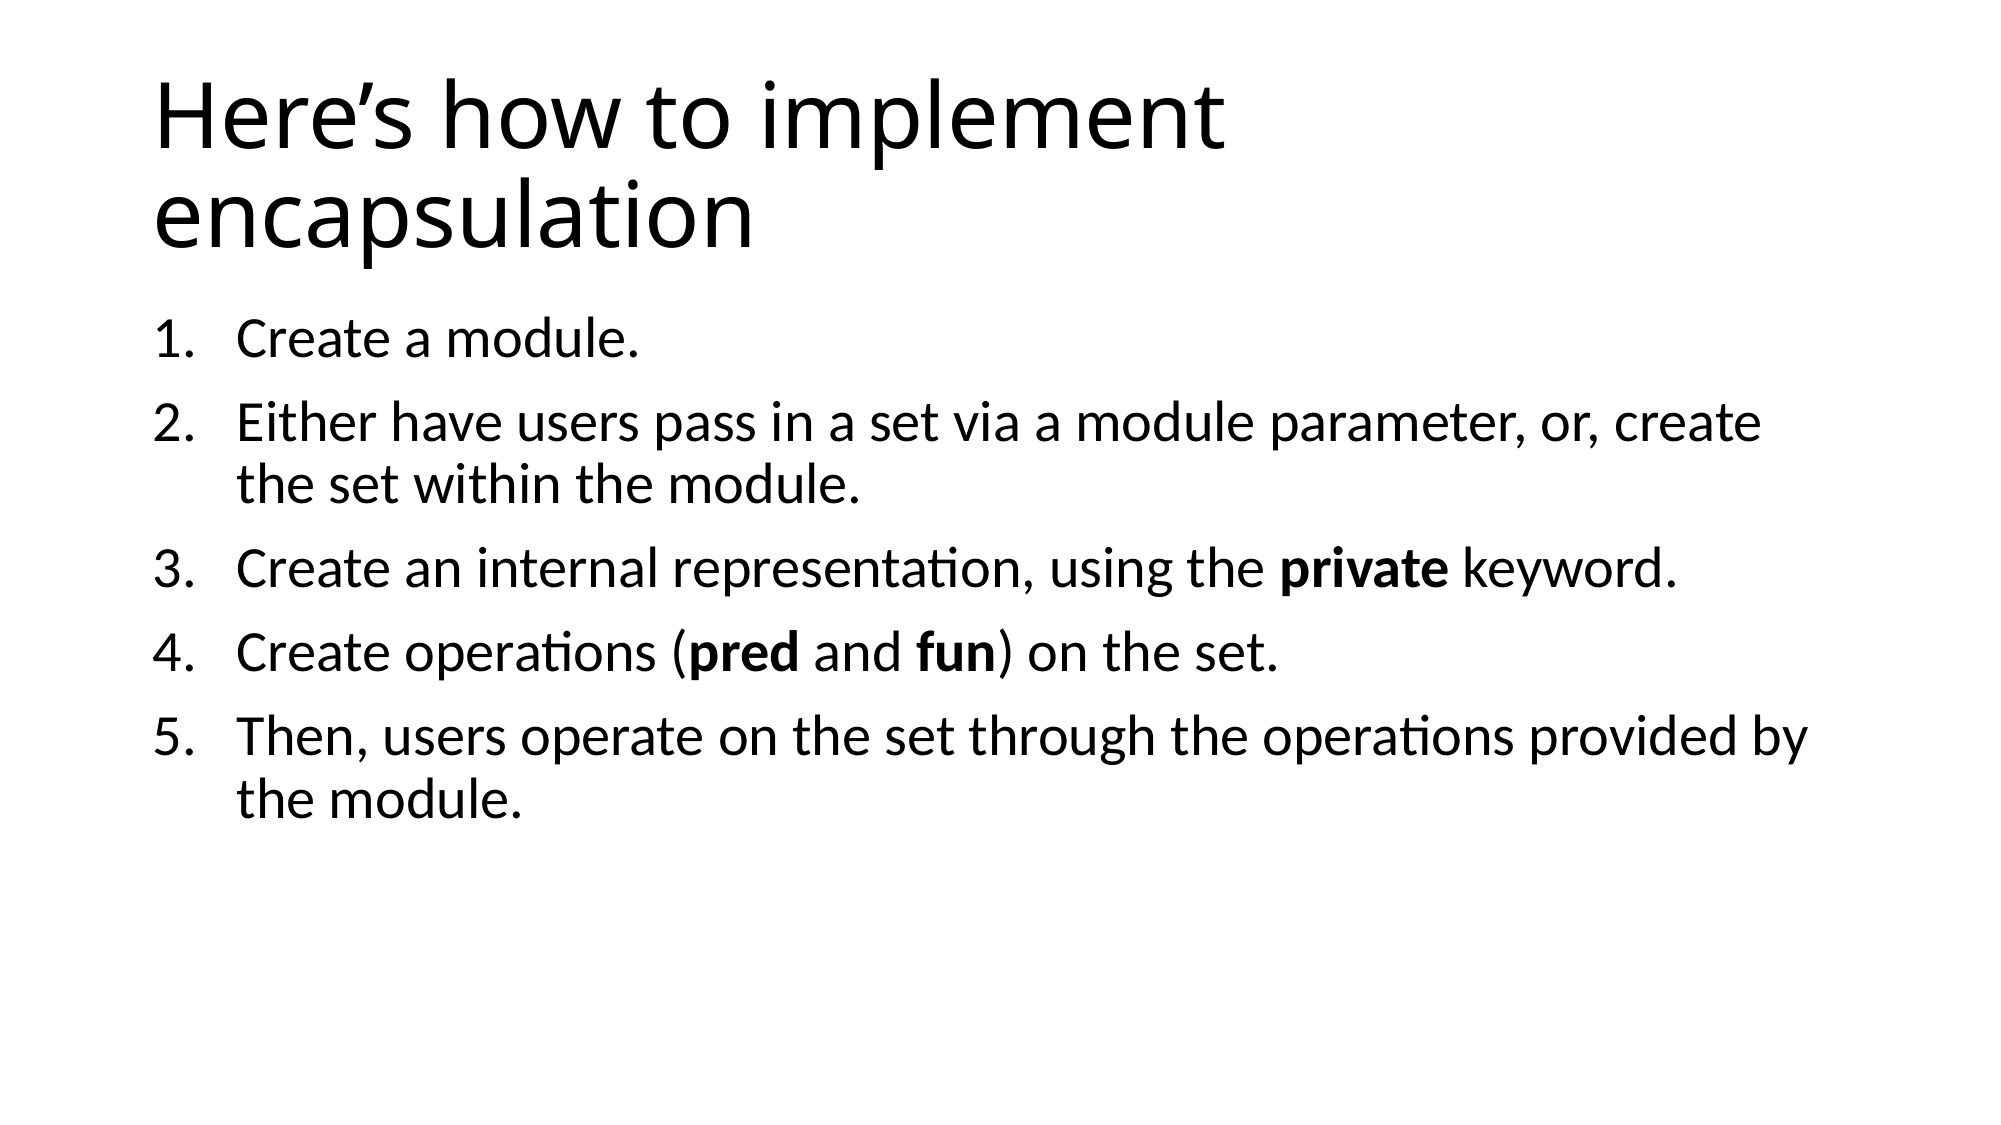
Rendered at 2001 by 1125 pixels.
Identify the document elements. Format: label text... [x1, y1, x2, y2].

title Here’s how to implement encapsulation [137, 59, 1863, 278]
list Create a module. Either have users pass in a set via a module parameter, or, create the set within the module. Create an internal representation, using the private keyword. Create operations (pred and fun) on the set. Then, users operate on the set through the operations provided by the module. [137, 299, 1863, 1014]
